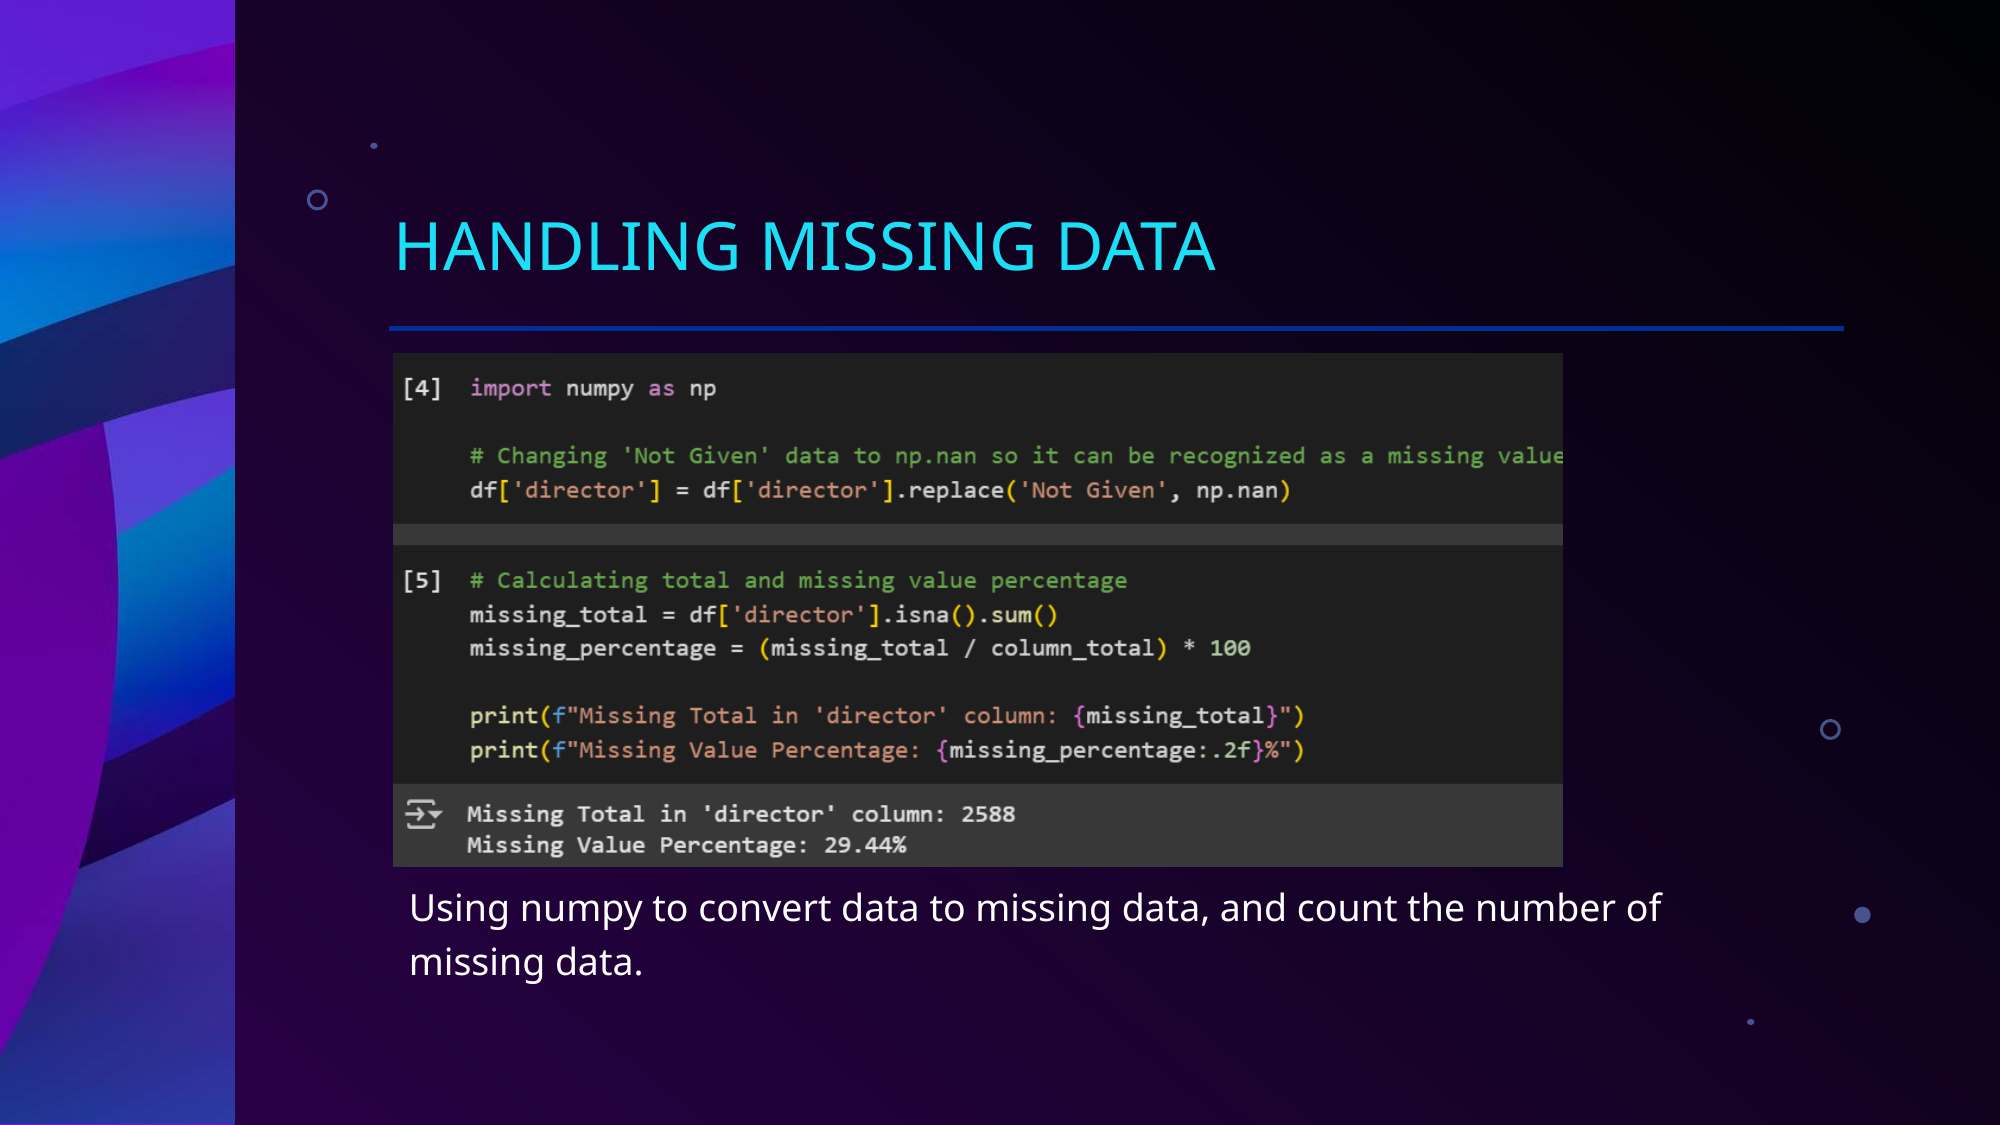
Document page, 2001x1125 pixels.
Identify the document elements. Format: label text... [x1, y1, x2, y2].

picture [0, 0, 235, 1124]
picture [393, 353, 1563, 867]
text_box Using numpy to convert data to missing data, and count the number of missing data. [393, 867, 1824, 1053]
title Handling missing data [393, 26, 1845, 292]
